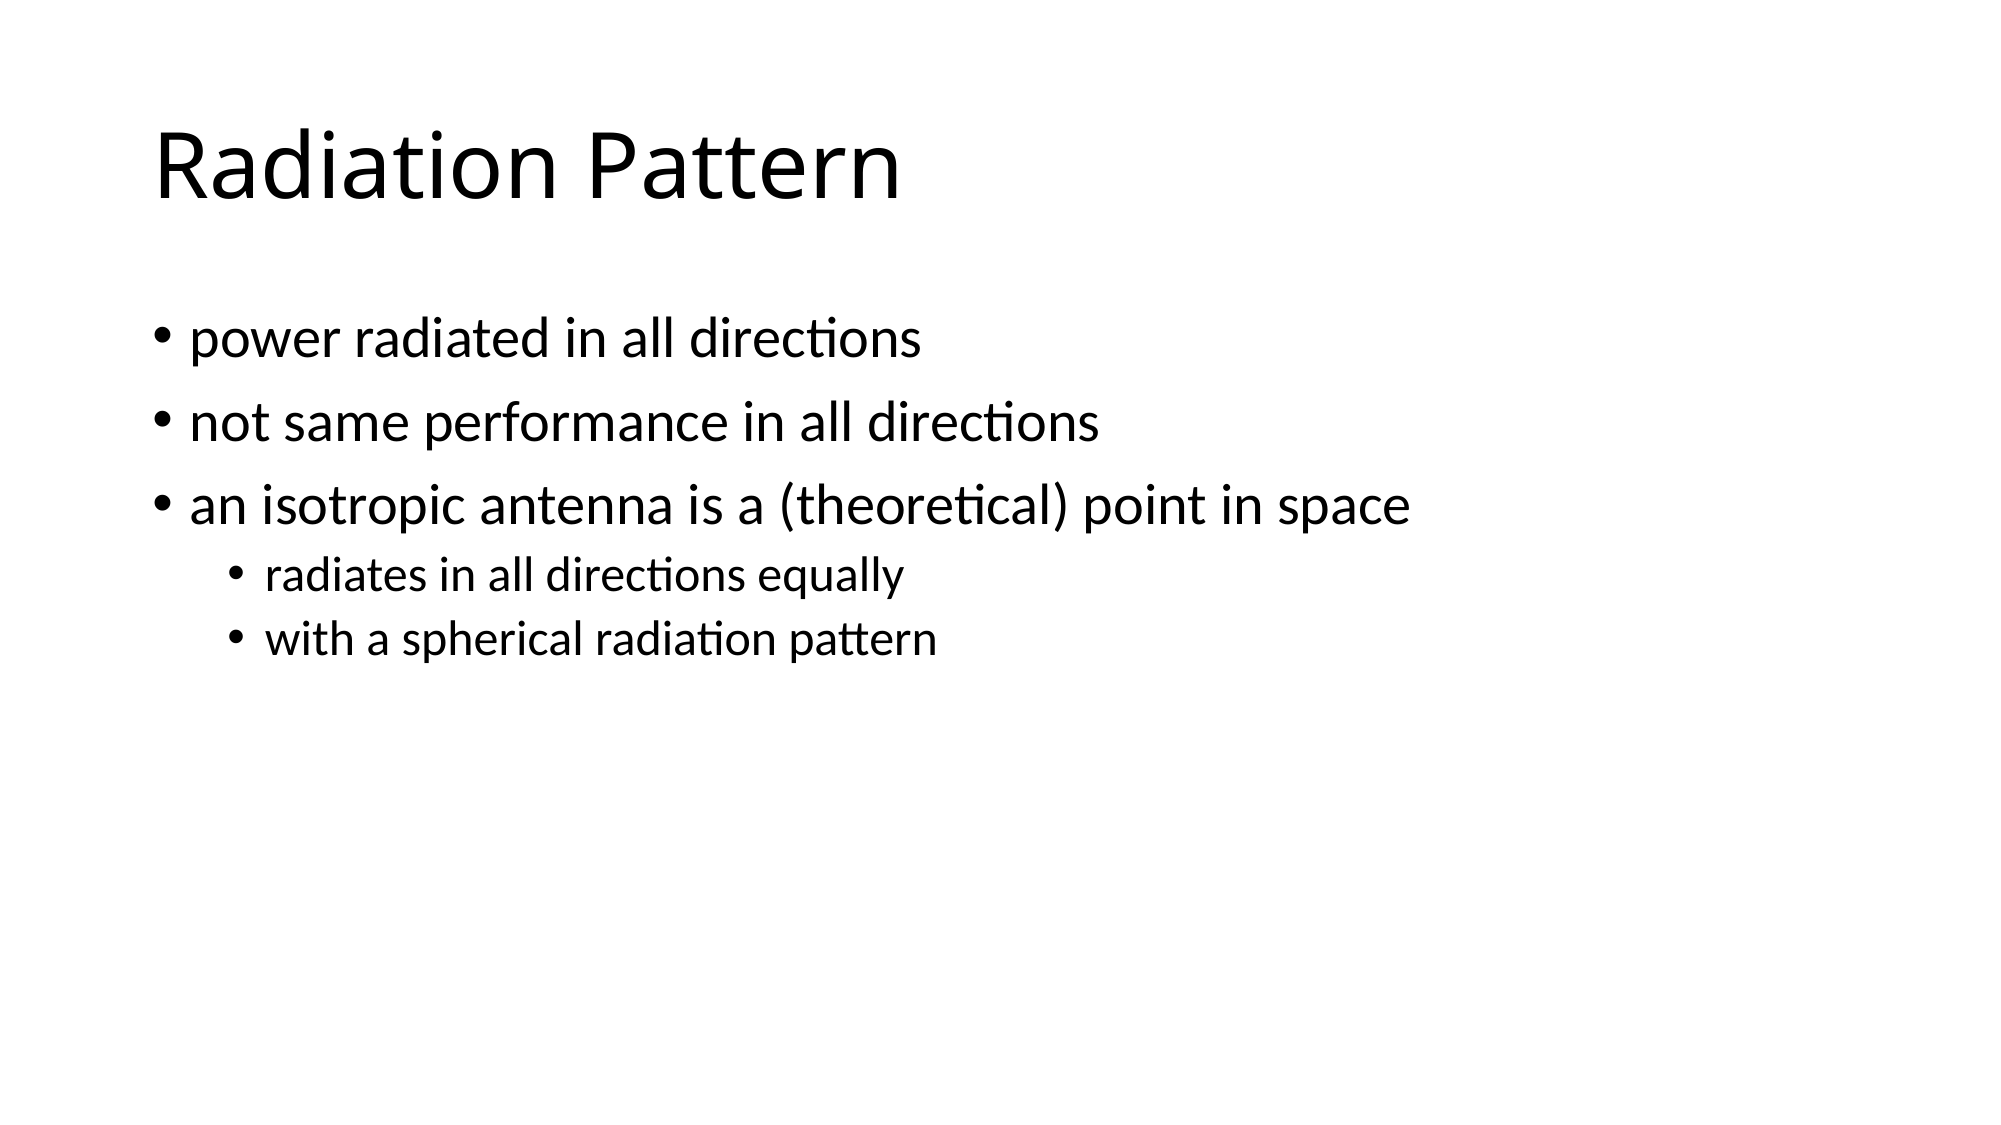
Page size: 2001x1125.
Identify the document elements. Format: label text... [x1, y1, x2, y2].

list power radiated in all directions not same performance in all directions an isotropic antenna is a (theoretical) point in space radiates in all directions equally with a spherical radiation pattern [137, 299, 1863, 1014]
title Radiation Pattern [137, 59, 1863, 278]
